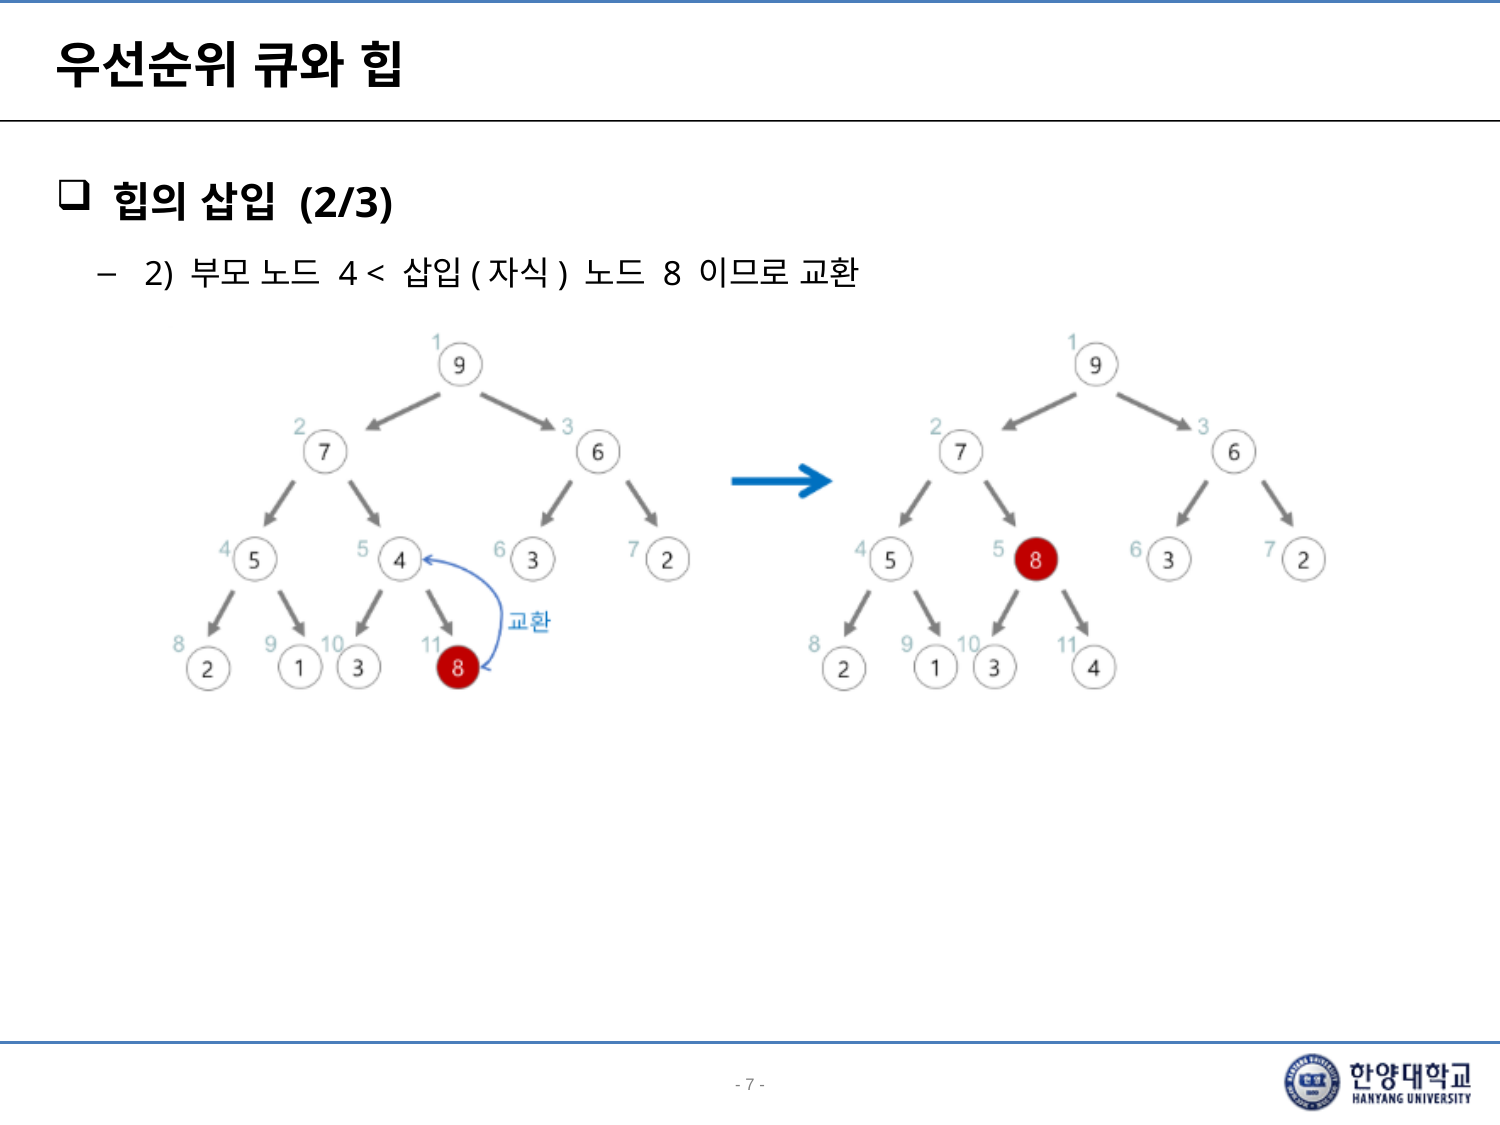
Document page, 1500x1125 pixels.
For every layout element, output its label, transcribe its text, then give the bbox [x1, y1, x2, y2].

title 우선순위 큐와 힙 [40, 32, 1449, 95]
picture [1264, 1052, 1496, 1113]
picture [161, 326, 1339, 705]
list 힙의 삽입 (2/3) 2) 부모 노드 4 < 삽입(자식) 노드 8 이므로 교환 [40, 142, 1459, 1017]
